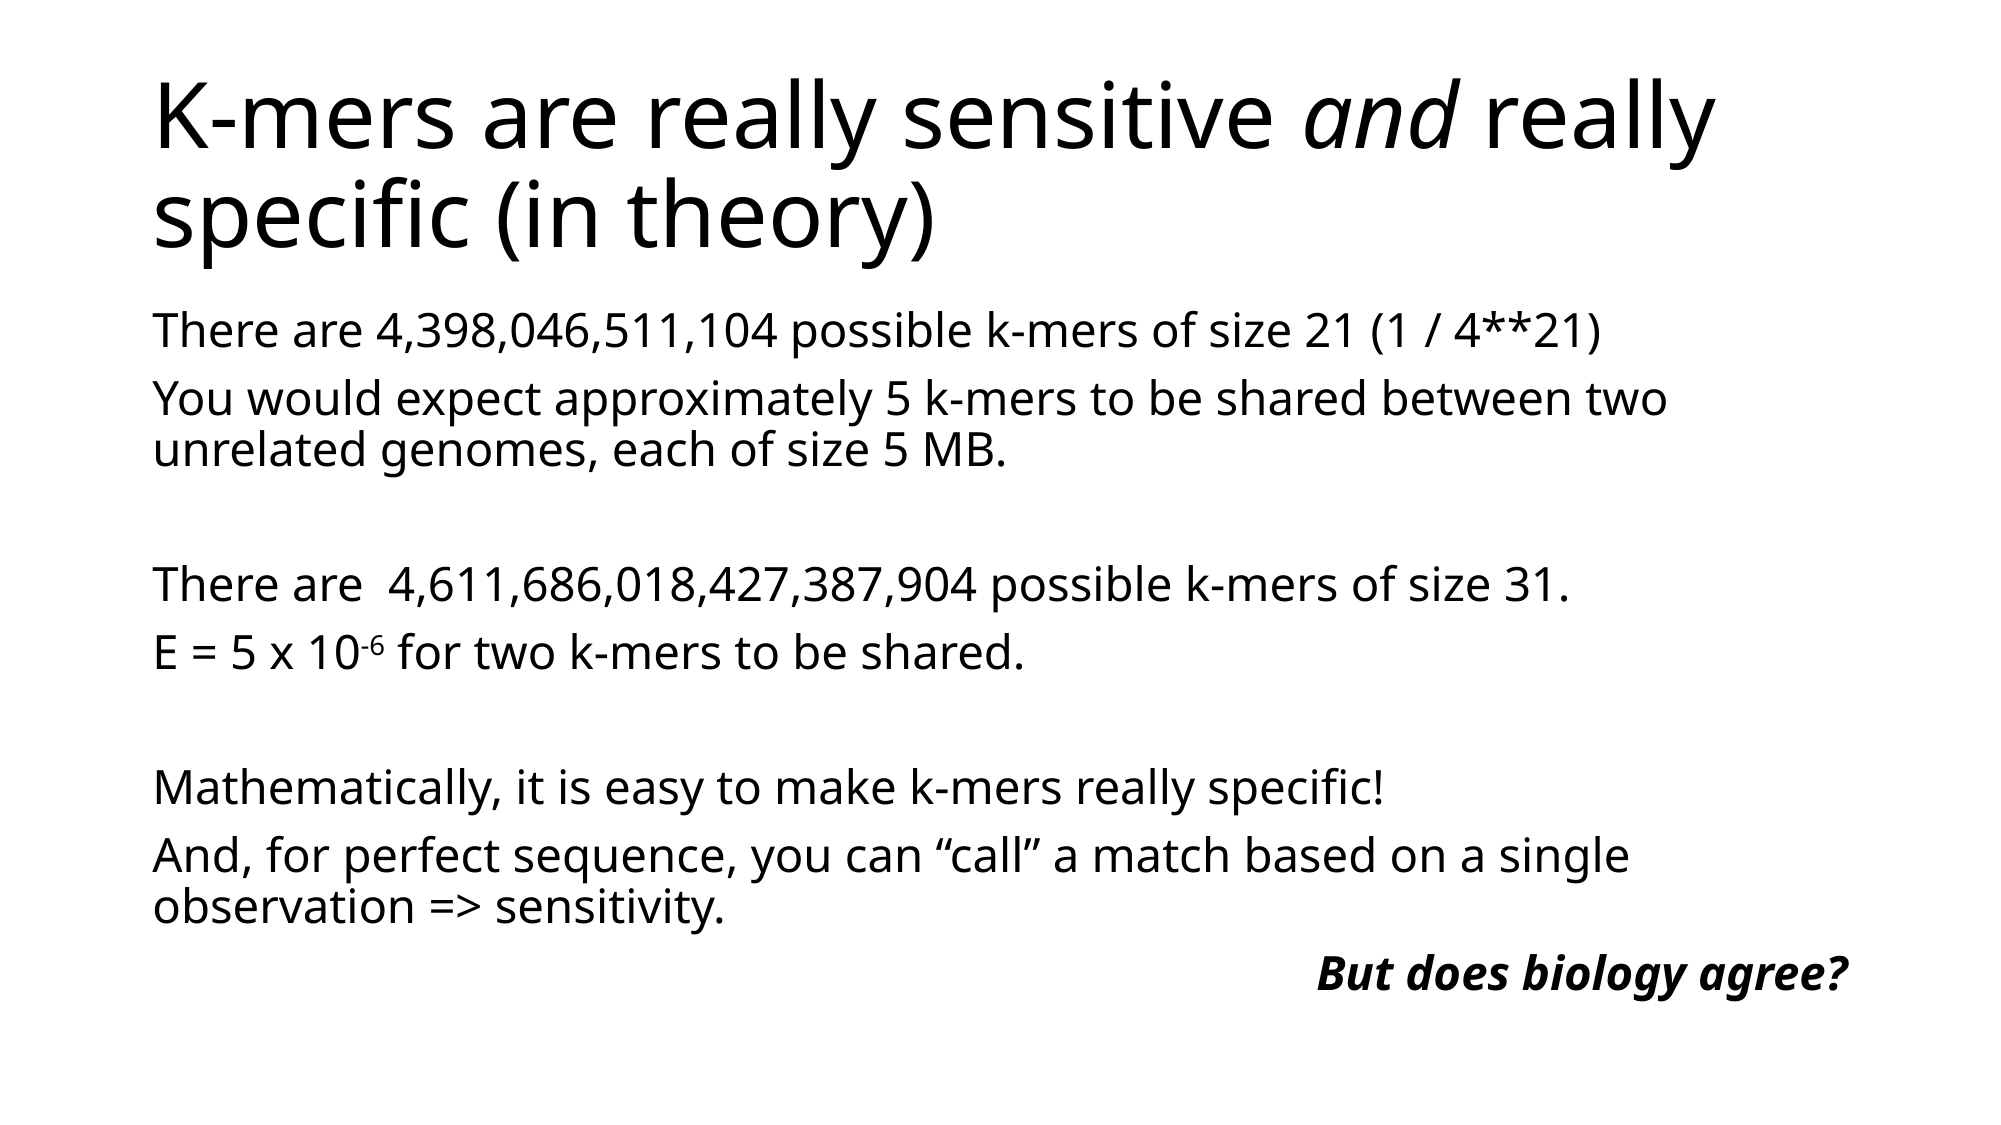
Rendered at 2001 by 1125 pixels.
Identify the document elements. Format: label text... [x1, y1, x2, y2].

list There are 4,398,046,511,104 possible k-mers of size 21 (1 / 4**21) You would expect approximately 5 k-mers to be shared between two unrelated genomes, each of size 5 MB. There are 4,611,686,018,427,387,904 possible k-mers of size 31. E = 5 x 10-6 for two k-mers to be shared. Mathematically, it is easy to make k-mers really specific! And, for perfect sequence, you can “call” a match based on a single observation => sensitivity. But does biology agree? [137, 299, 1863, 1014]
title K-mers are really sensitive and really specific (in theory) [137, 59, 1863, 278]
